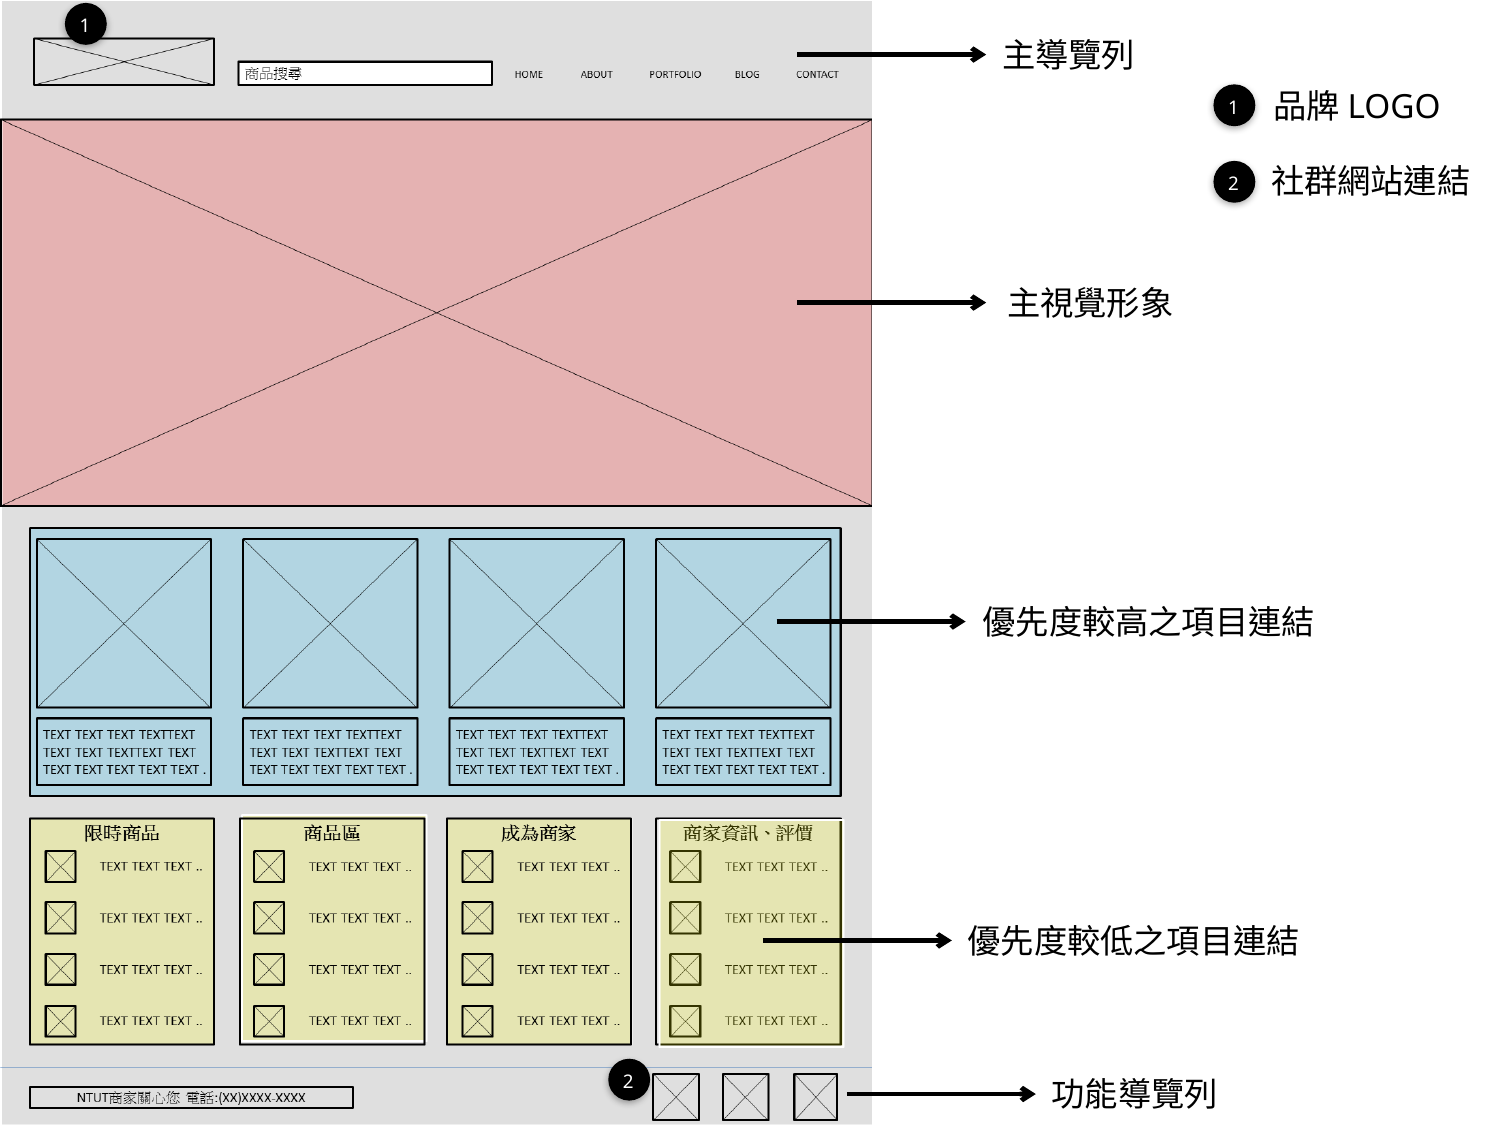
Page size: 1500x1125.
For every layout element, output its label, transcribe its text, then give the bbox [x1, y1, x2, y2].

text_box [64, 2, 107, 46]
text_box 主導覽列 [987, 26, 1150, 82]
text_box 品牌LOGO [1258, 78, 1456, 133]
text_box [1213, 160, 1256, 203]
text_box 社群網站連結 [1256, 152, 1486, 207]
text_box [1213, 84, 1256, 127]
text_box 優先度較低之項目連結 [952, 912, 1316, 968]
text_box 主視覺形象 [992, 274, 1189, 330]
text_box 優先度較高之項目連結 [967, 593, 1331, 649]
picture [0, 0, 872, 1125]
text_box 功能導覽列 [1037, 1066, 1234, 1121]
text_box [608, 1058, 651, 1101]
